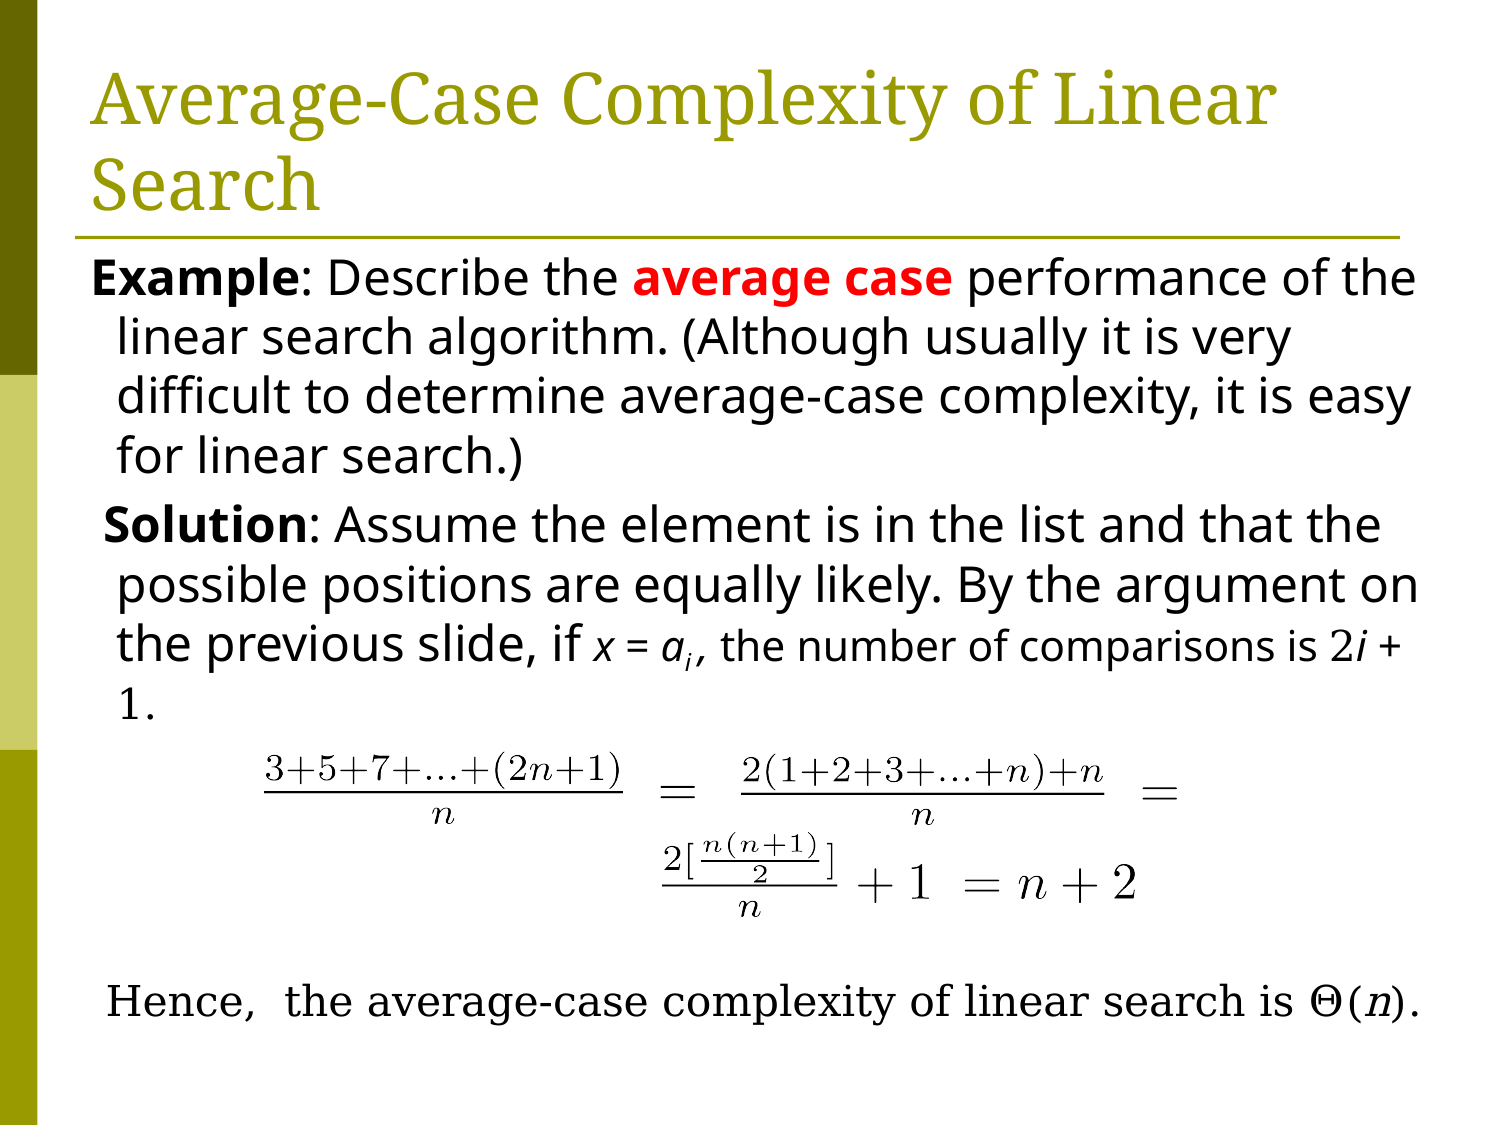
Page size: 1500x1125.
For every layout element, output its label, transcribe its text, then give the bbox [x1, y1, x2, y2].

title Average-Case Complexity of Linear Search [75, 45, 1425, 233]
picture [662, 832, 1135, 917]
picture [264, 751, 695, 824]
list Example: Describe the average case performance of the linear search algorithm. (Although usually it is very difficult to determine average-case complexity, it is easy for linear search.) Solution: Assume the element is in the list and that the possible positions are equally likely. By the argument on the previous slide, if x = ai , the number of comparisons is 2i + 1. Hence, the average-case complexity of linear search is Θ(n). [50, 238, 1450, 1050]
picture [741, 753, 1177, 825]
